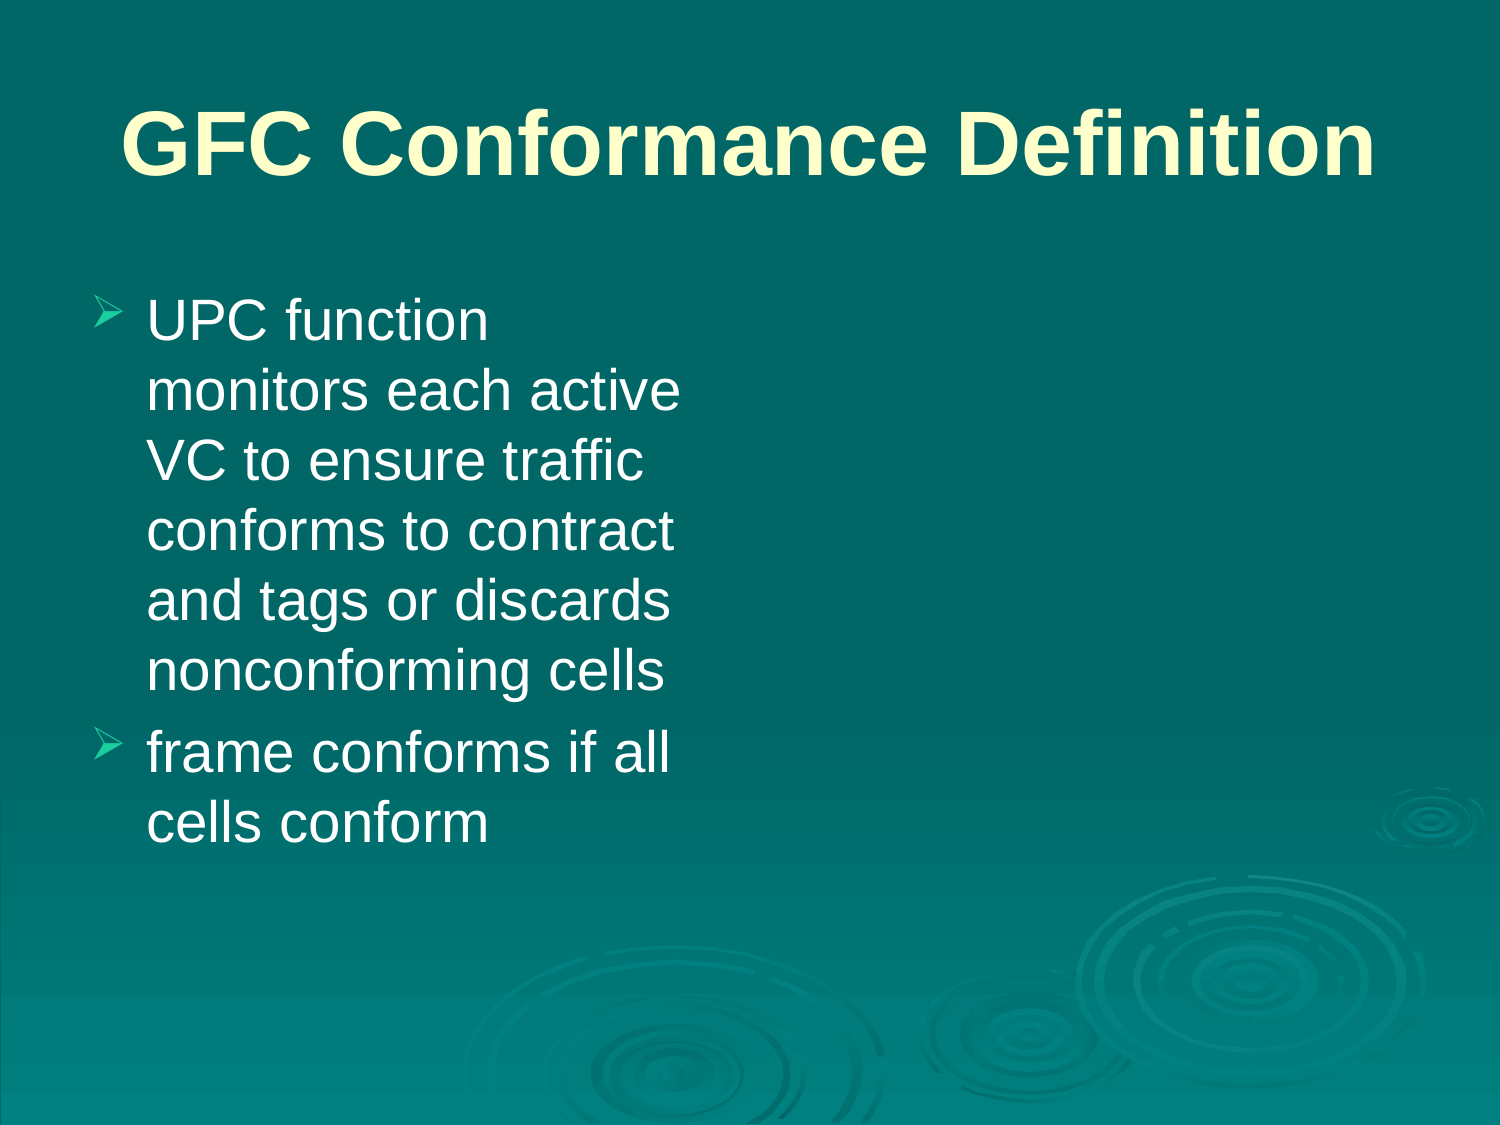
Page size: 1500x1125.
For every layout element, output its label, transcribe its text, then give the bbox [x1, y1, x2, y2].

title GFC Conformance Definition [74, 45, 1426, 233]
list UPC function monitors each active VC to ensure traffic conforms to contract and tags or discards nonconforming cells frame conforms if all cells conform [74, 274, 694, 1006]
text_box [699, 124, 1451, 1125]
